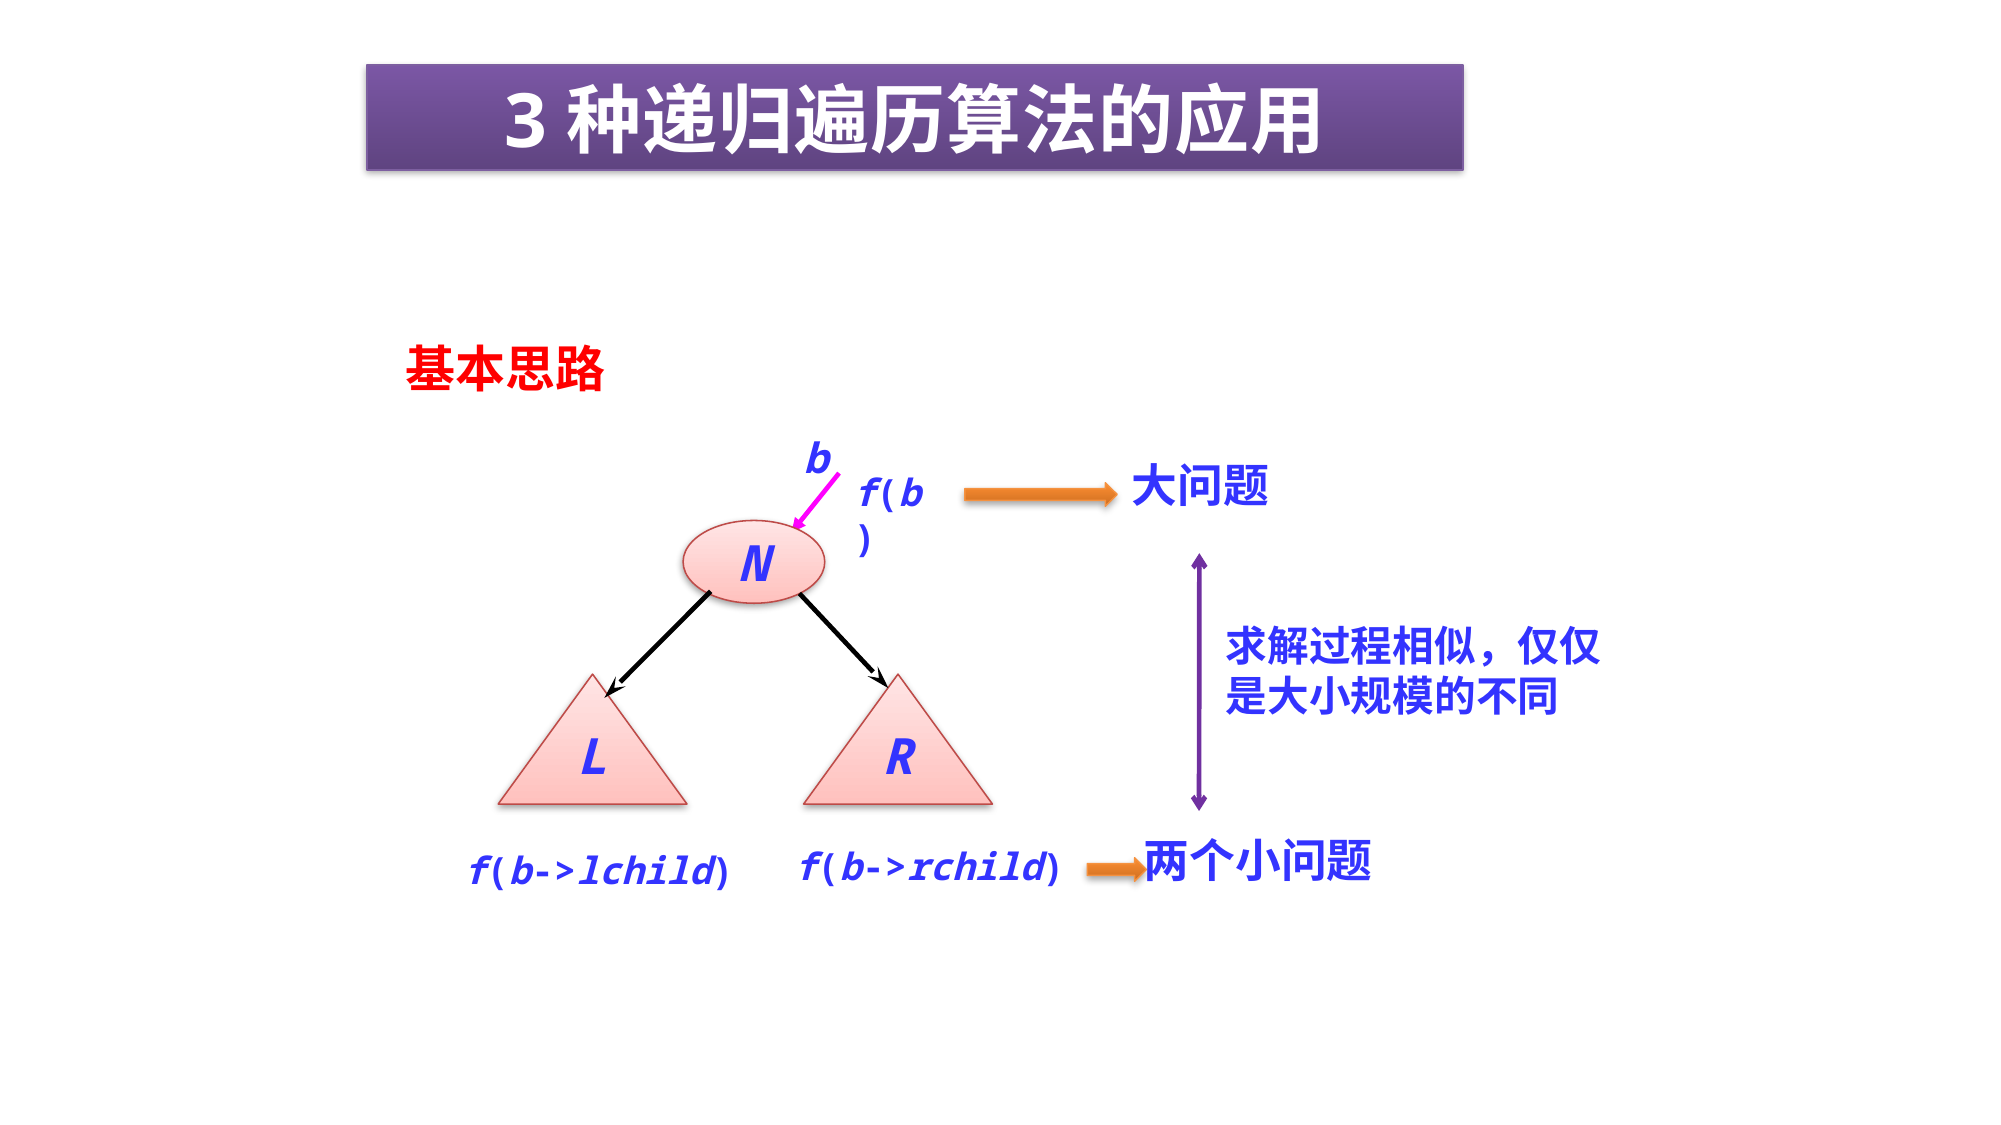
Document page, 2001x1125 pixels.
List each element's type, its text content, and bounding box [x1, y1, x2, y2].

text_box N [682, 519, 826, 605]
text_box [799, 593, 889, 689]
text_box 3种递归遍历算法的应用 [366, 64, 1464, 171]
text_box b [788, 424, 848, 489]
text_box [1198, 552, 1645, 812]
text_box [604, 678, 624, 698]
text_box L [497, 673, 688, 805]
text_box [964, 449, 1434, 896]
text_box f(b->rchild) [779, 835, 959, 896]
text_box 基本思路 [390, 330, 661, 406]
text_box R [802, 673, 959, 805]
text_box f(b->lchild) [449, 839, 757, 900]
text_box [793, 489, 827, 528]
text_box f(b) [838, 461, 957, 567]
